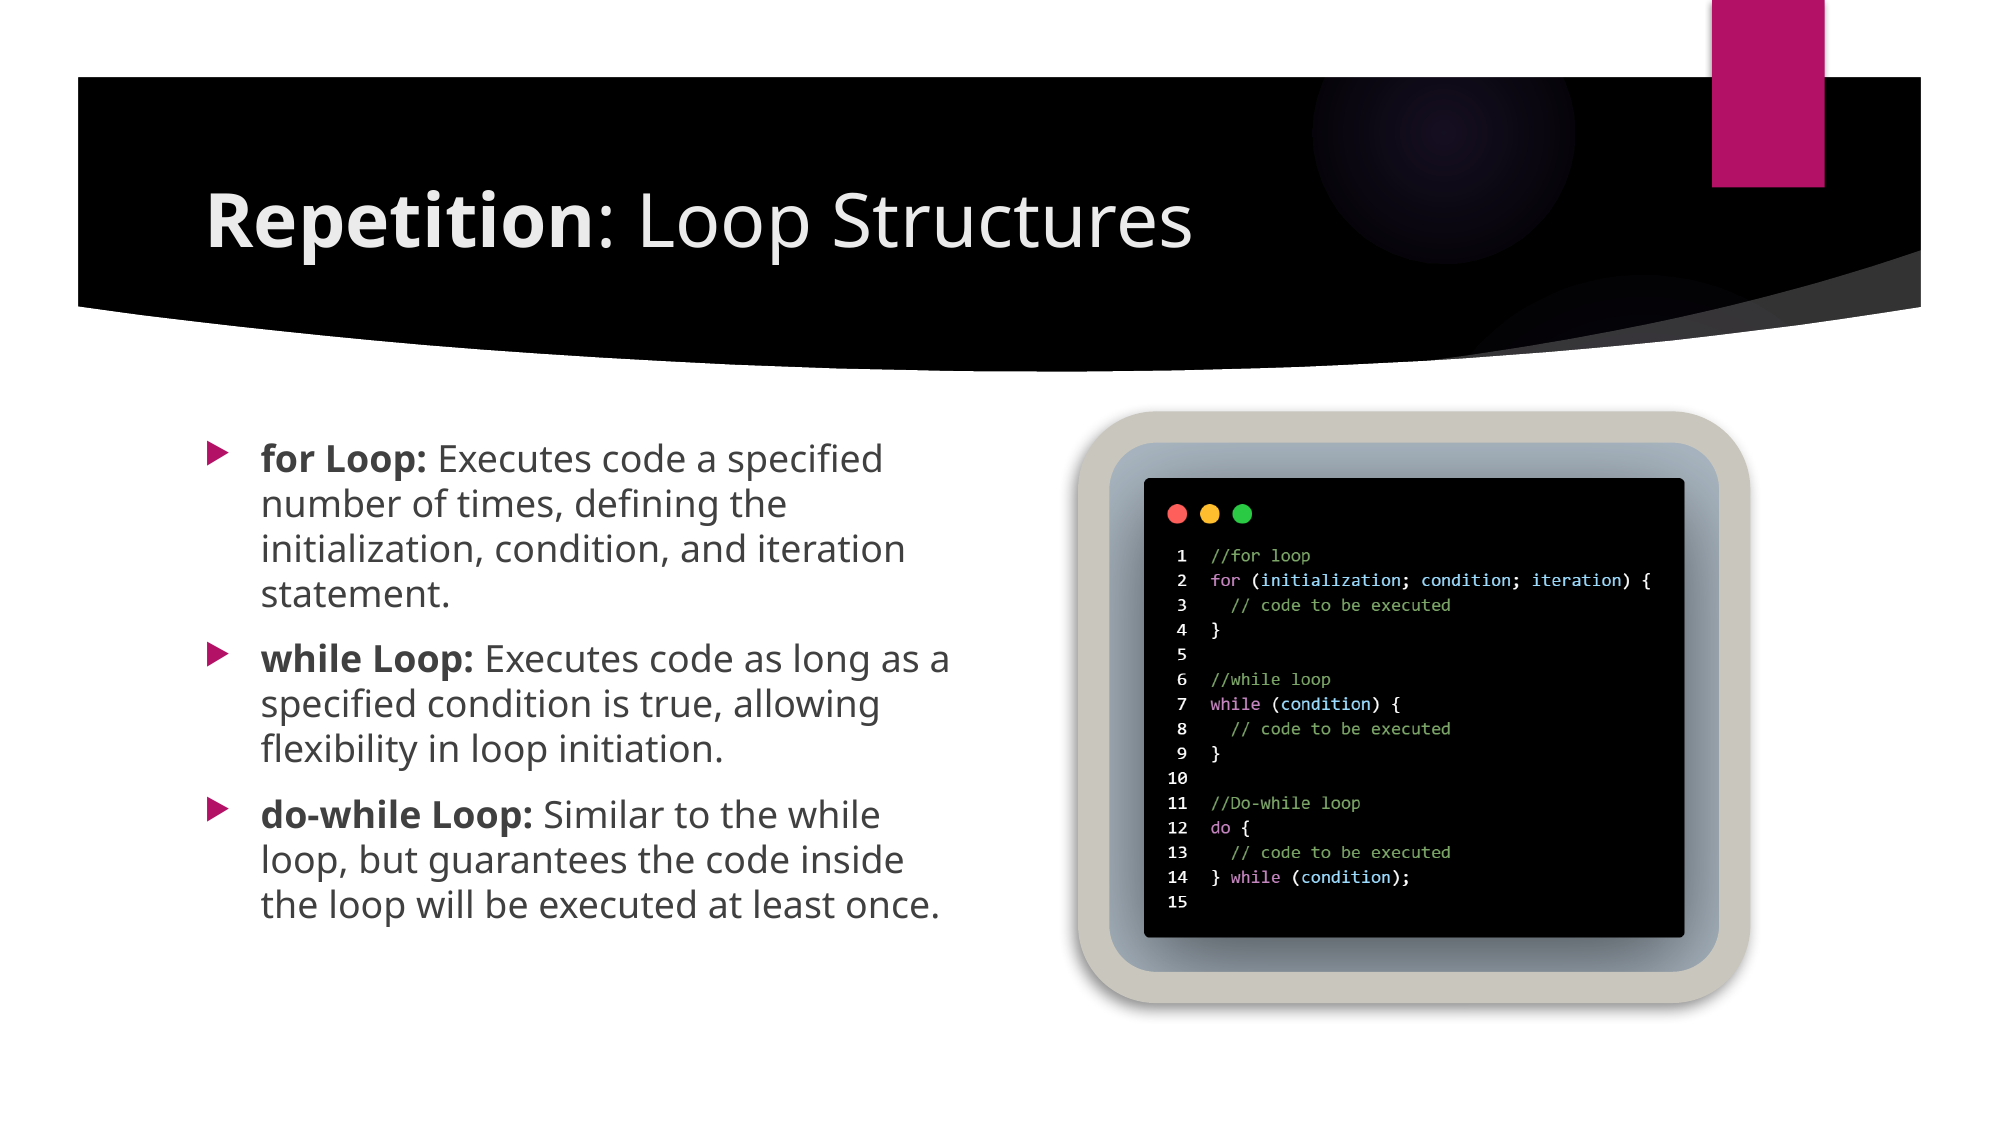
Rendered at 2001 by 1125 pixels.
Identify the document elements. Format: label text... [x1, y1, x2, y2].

title Repetition: Loop Structures [189, 159, 1627, 276]
list for Loop: Executes code a specified number of times, defining the initialization, condition, and iteration statement. while Loop: Executes code as long as a specified condition is true, allowing flexibility in loop initiation. do-while Loop: Similar to the while loop, but guarantees the code inside the loop will be executed at least once. [189, 427, 981, 988]
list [1093, 426, 1735, 988]
